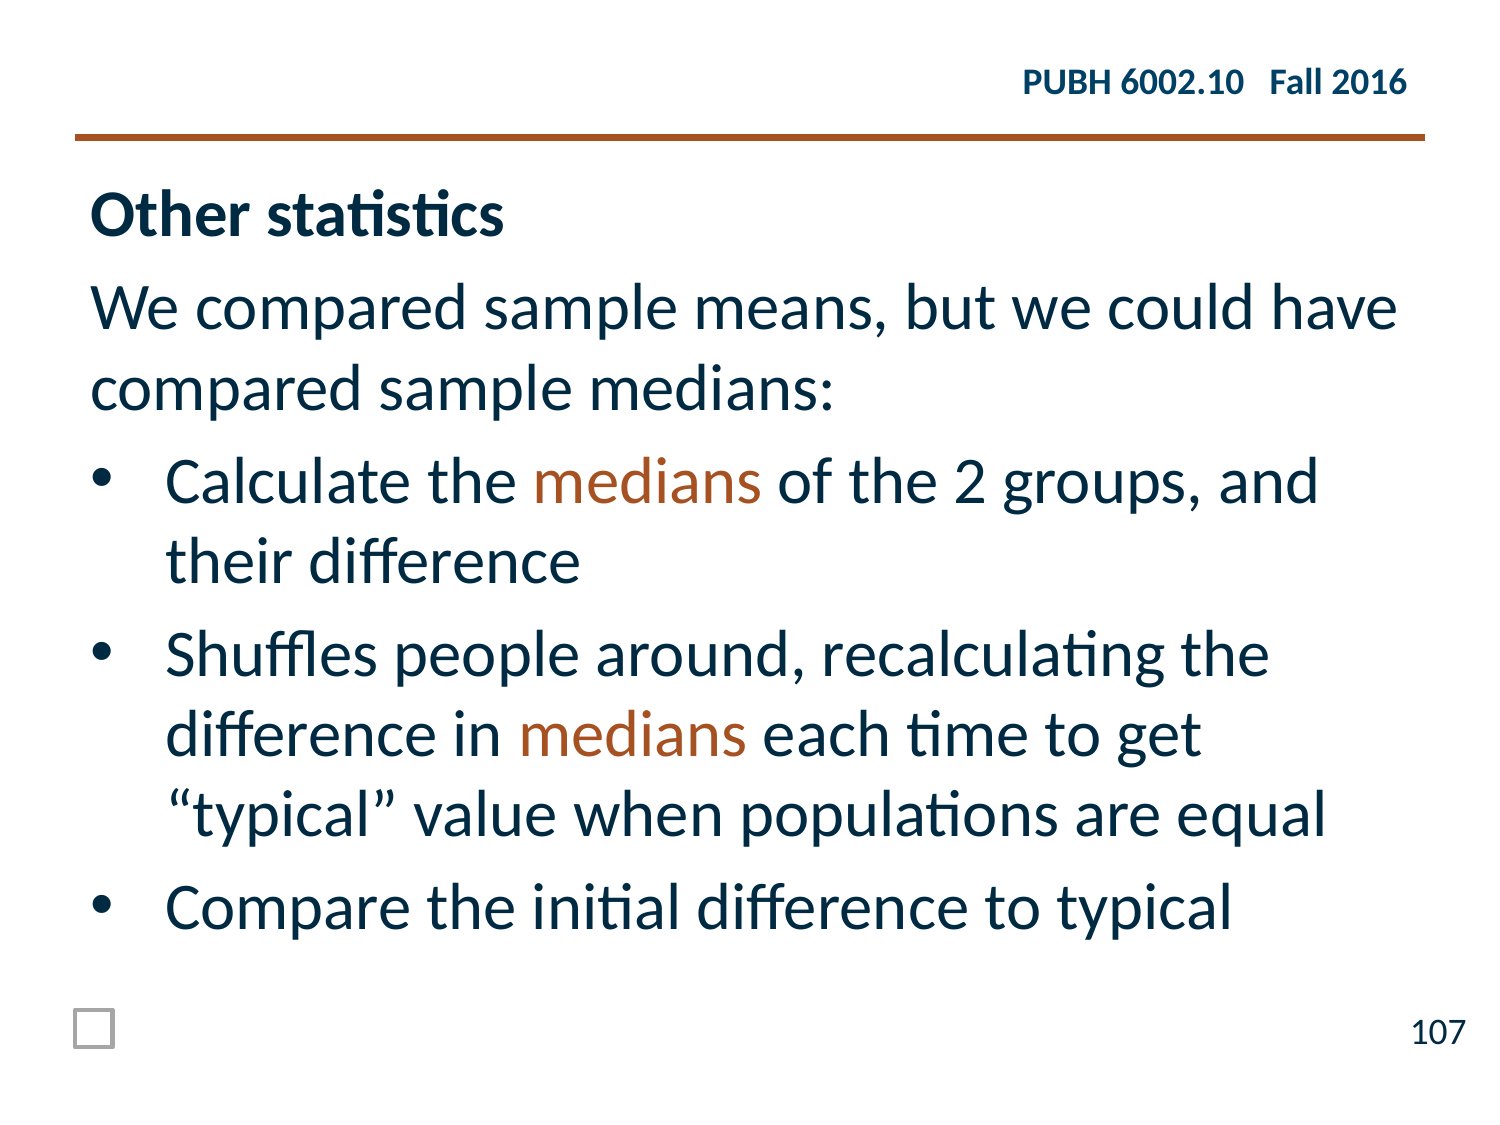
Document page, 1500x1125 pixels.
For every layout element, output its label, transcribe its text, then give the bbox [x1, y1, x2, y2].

list Other statistics We compared sample means, but we could have compared sample medians: Calculate the medians of the 2 groups, and their difference Shuffles people around, recalculating the difference in medians each time to get “typical” value when populations are equal Compare the initial difference to typical [75, 162, 1425, 975]
